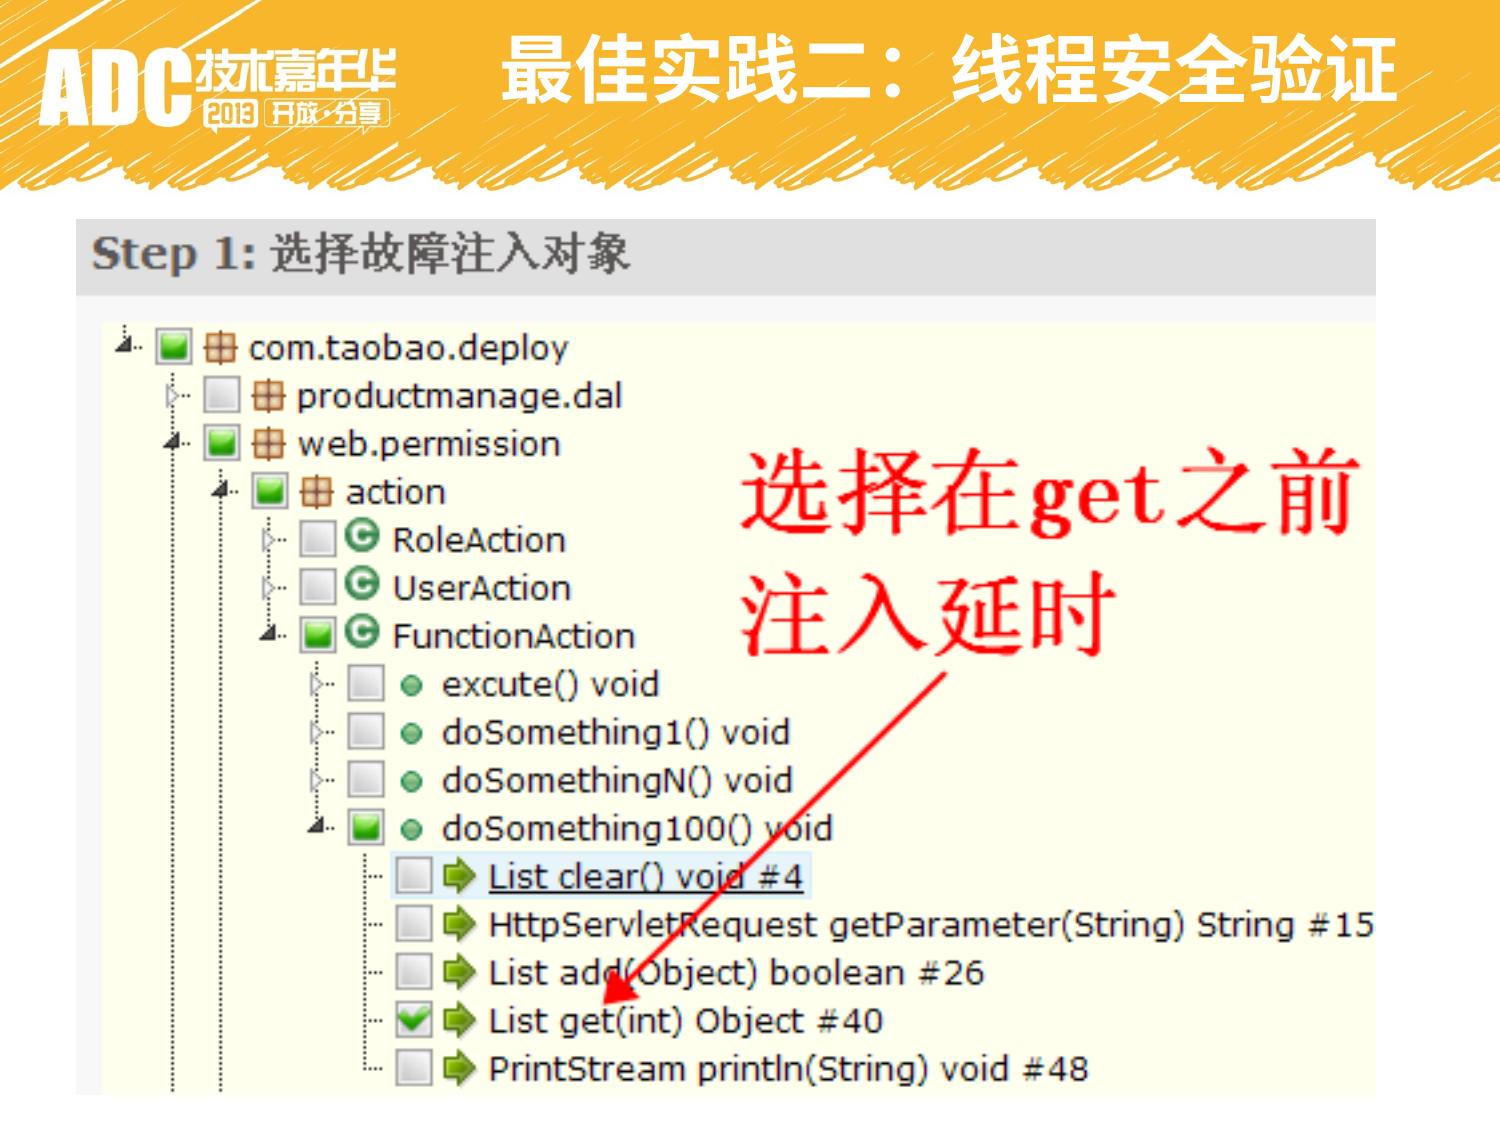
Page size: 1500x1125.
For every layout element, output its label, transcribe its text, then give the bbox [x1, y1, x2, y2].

title 最佳实践二：线程安全验证 [274, 0, 1500, 161]
picture [0, 0, 1500, 1125]
